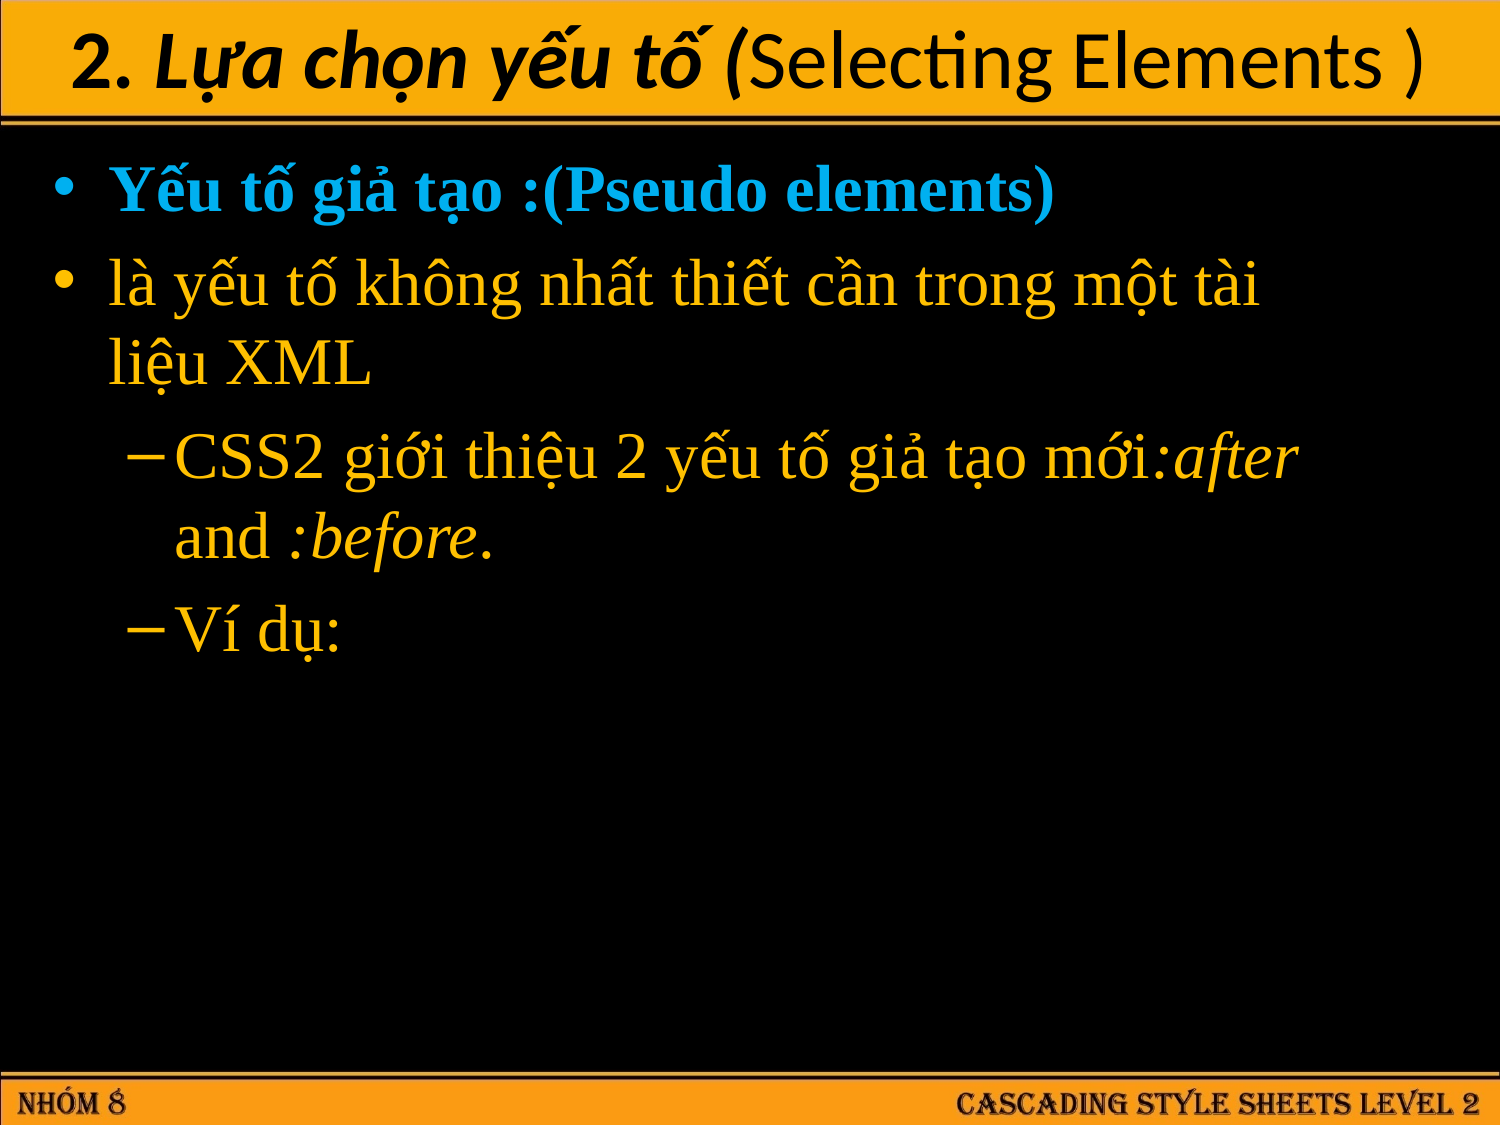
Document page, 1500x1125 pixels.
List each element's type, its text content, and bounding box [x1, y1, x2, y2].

list Yếu tố giả tạo :(Pseudo elements) là yếu tố không nhất thiết cần trong một tài liệu XML CSS2 giới thiệu 2 yếu tố giả tạo mới:after and :before. Ví dụ: [37, 137, 1363, 550]
text_box 2. Lựa chọn yếu tố (Selecting Elements ) [0, 0, 1500, 113]
picture [0, 113, 1500, 1125]
